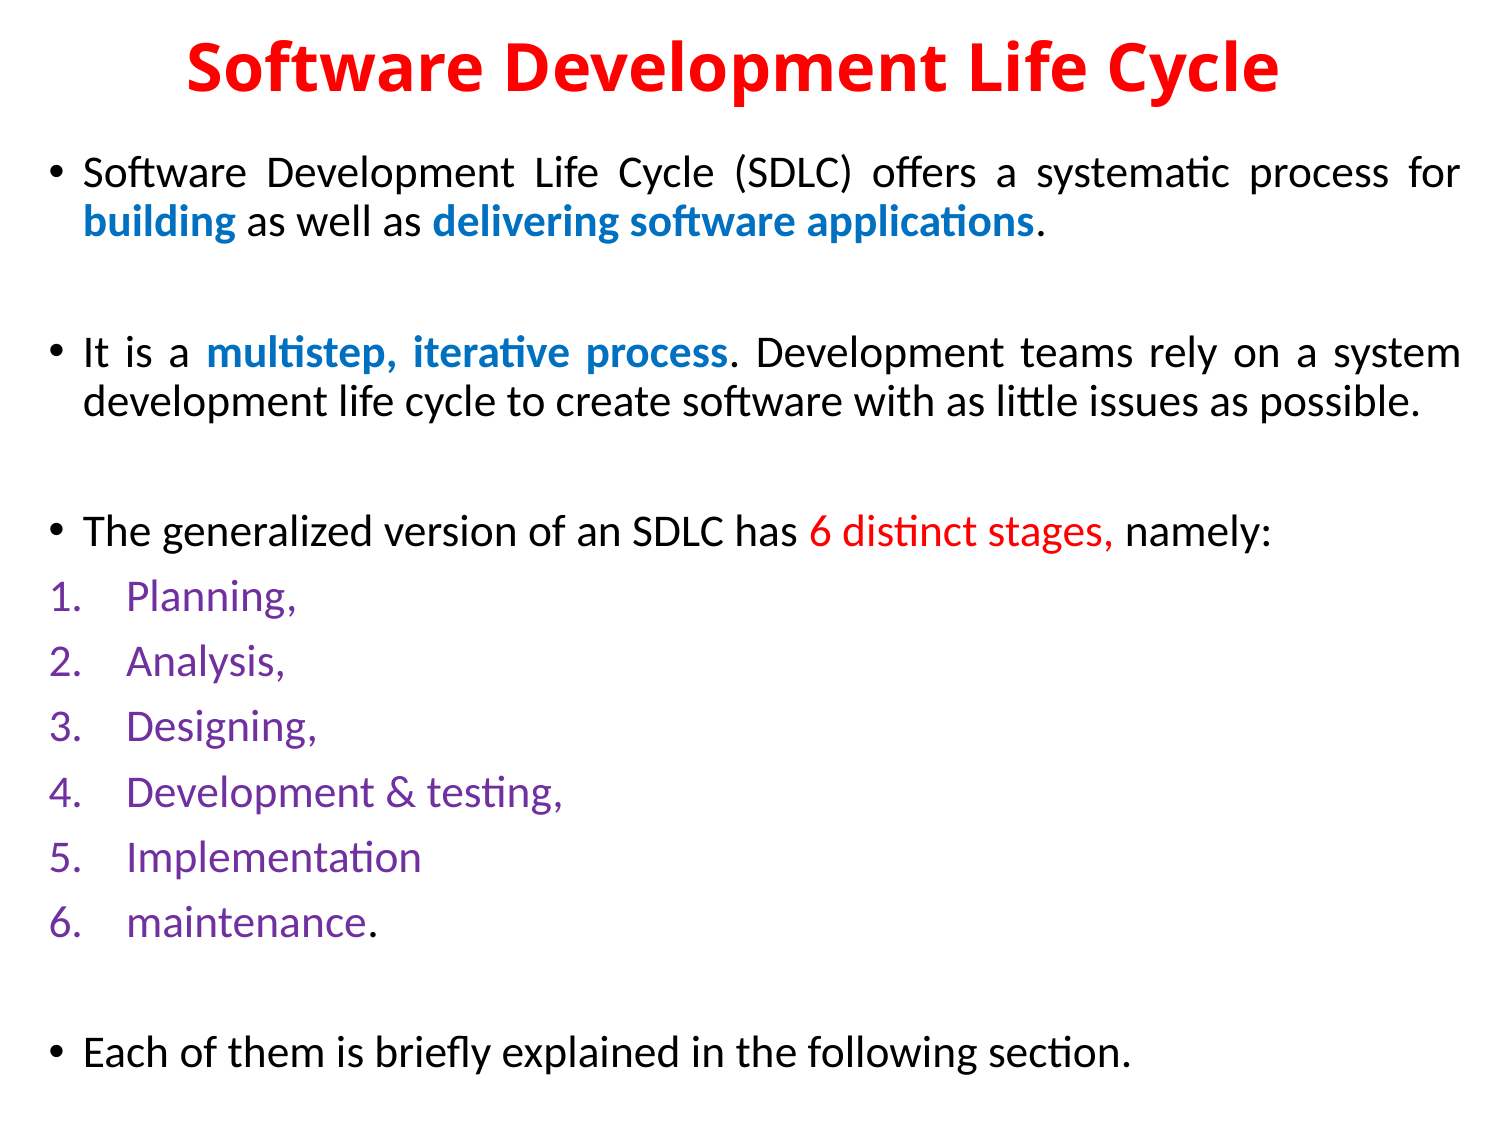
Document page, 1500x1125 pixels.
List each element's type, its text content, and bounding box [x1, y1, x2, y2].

title Software Development Life Cycle [87, 19, 1382, 121]
list Software Development Life Cycle (SDLC) offers a systematic process for building as well as delivering software applications. It is a multistep, iterative process. Development teams rely on a system development life cycle to create software with as little issues as possible. The generalized version of an SDLC has 6 distinct stages, namely: Planning, Analysis, Designing, Development & testing, Implementation maintenance. Each of them is briefly explained in the following section. [33, 141, 1478, 1095]
